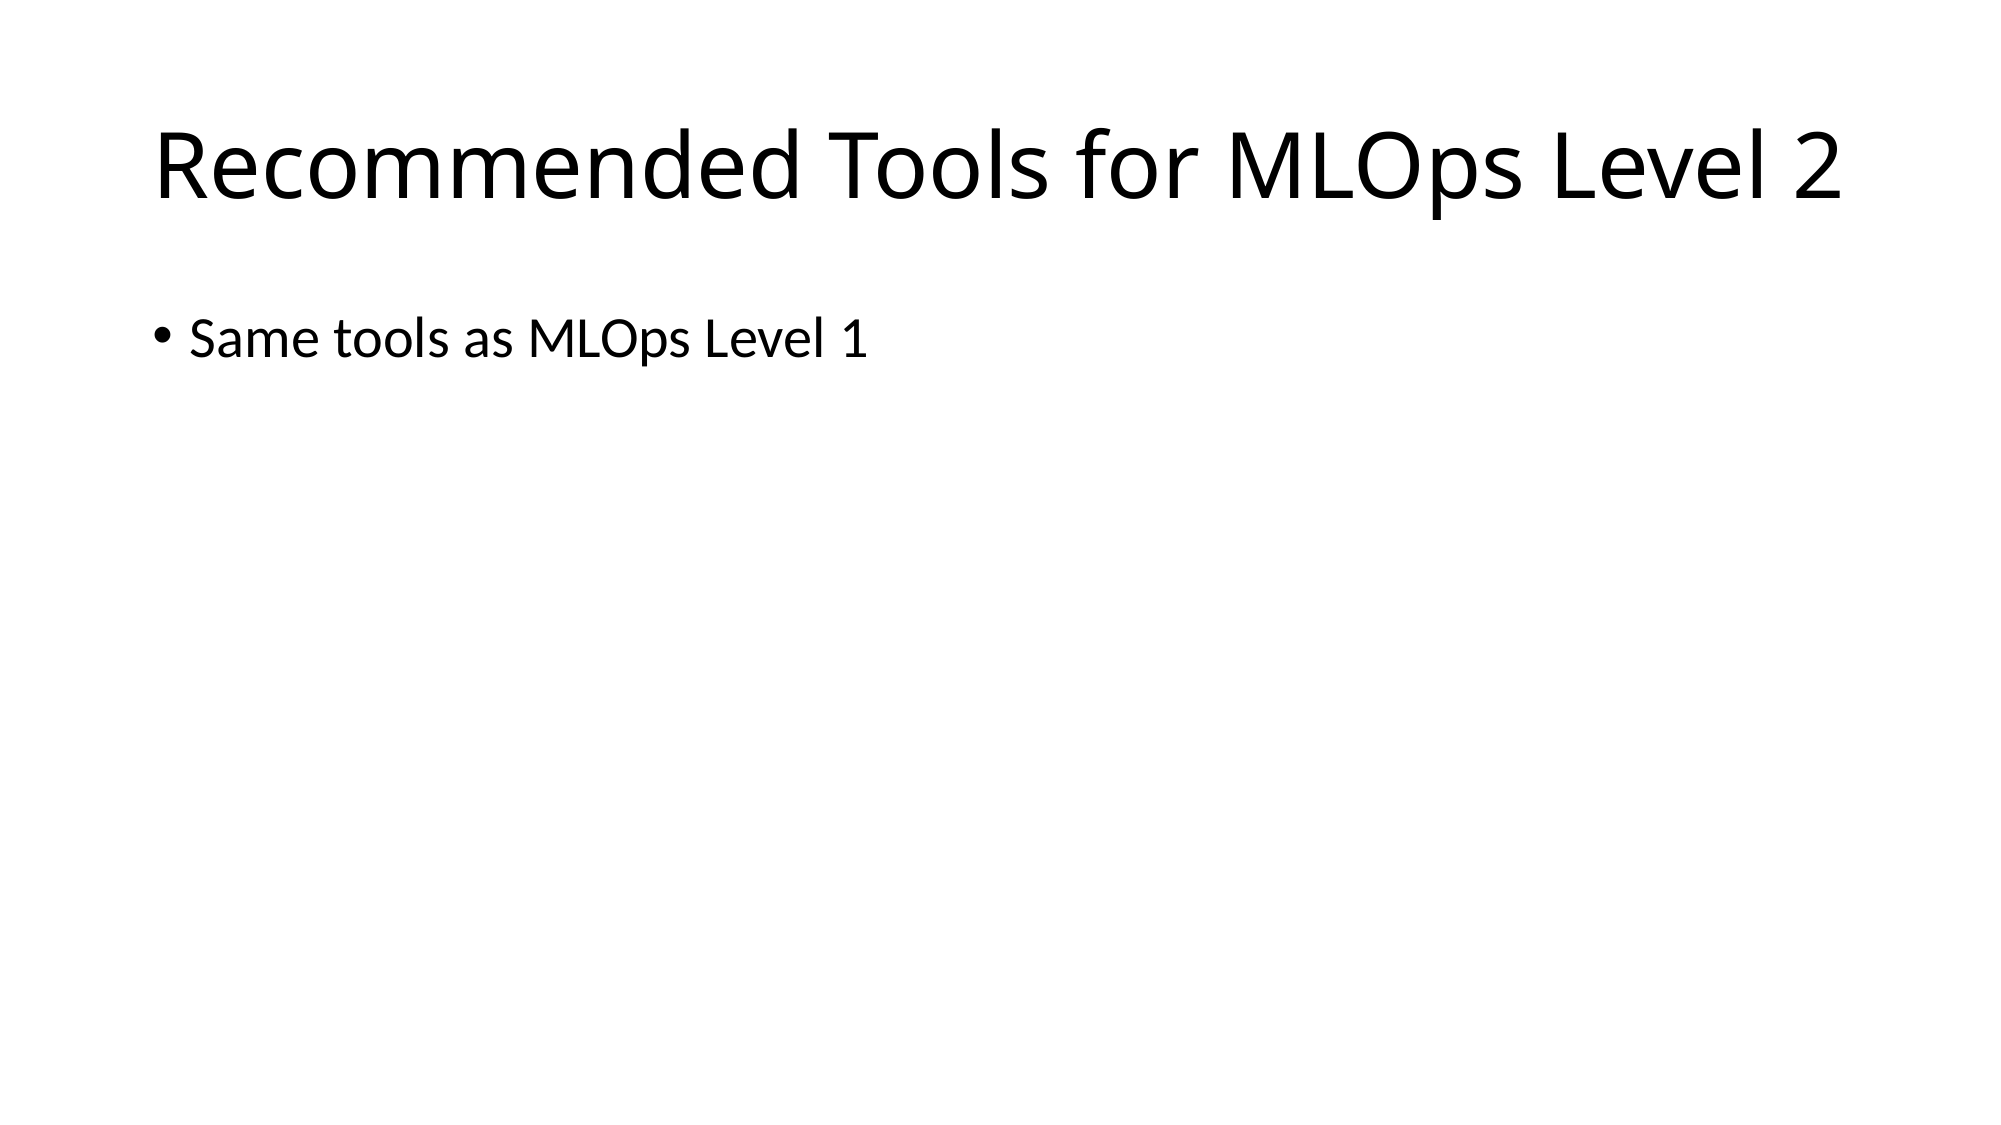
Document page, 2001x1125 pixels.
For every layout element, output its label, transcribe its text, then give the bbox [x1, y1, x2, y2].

title Recommended Tools for MLOps Level 2 [137, 59, 1863, 278]
list Same tools as MLOps Level 1 [137, 299, 1863, 1014]
